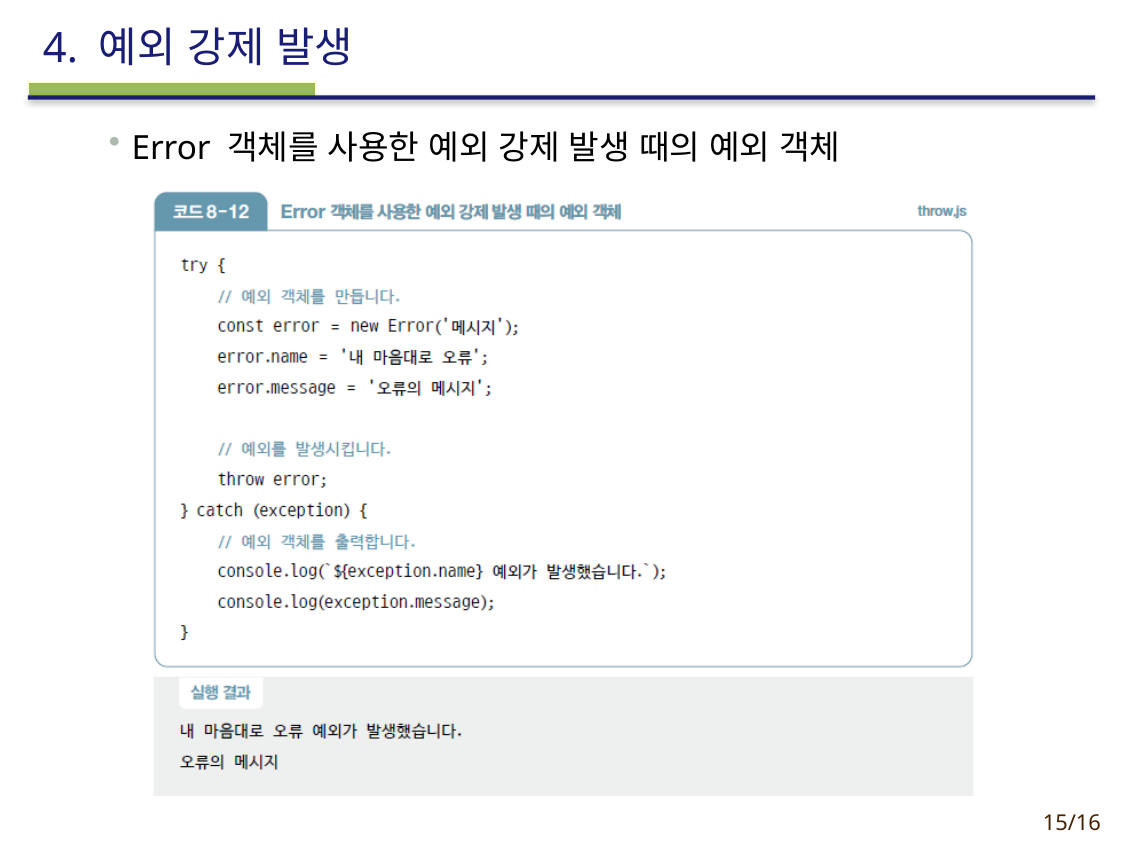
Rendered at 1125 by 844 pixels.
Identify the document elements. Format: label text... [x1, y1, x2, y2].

picture [139, 185, 985, 804]
title 4. 예외 강제 발생 [27, 10, 958, 82]
list Error 객체를 사용한 예외 강제 발생 때의 예외 객체 [28, 114, 1097, 818]
